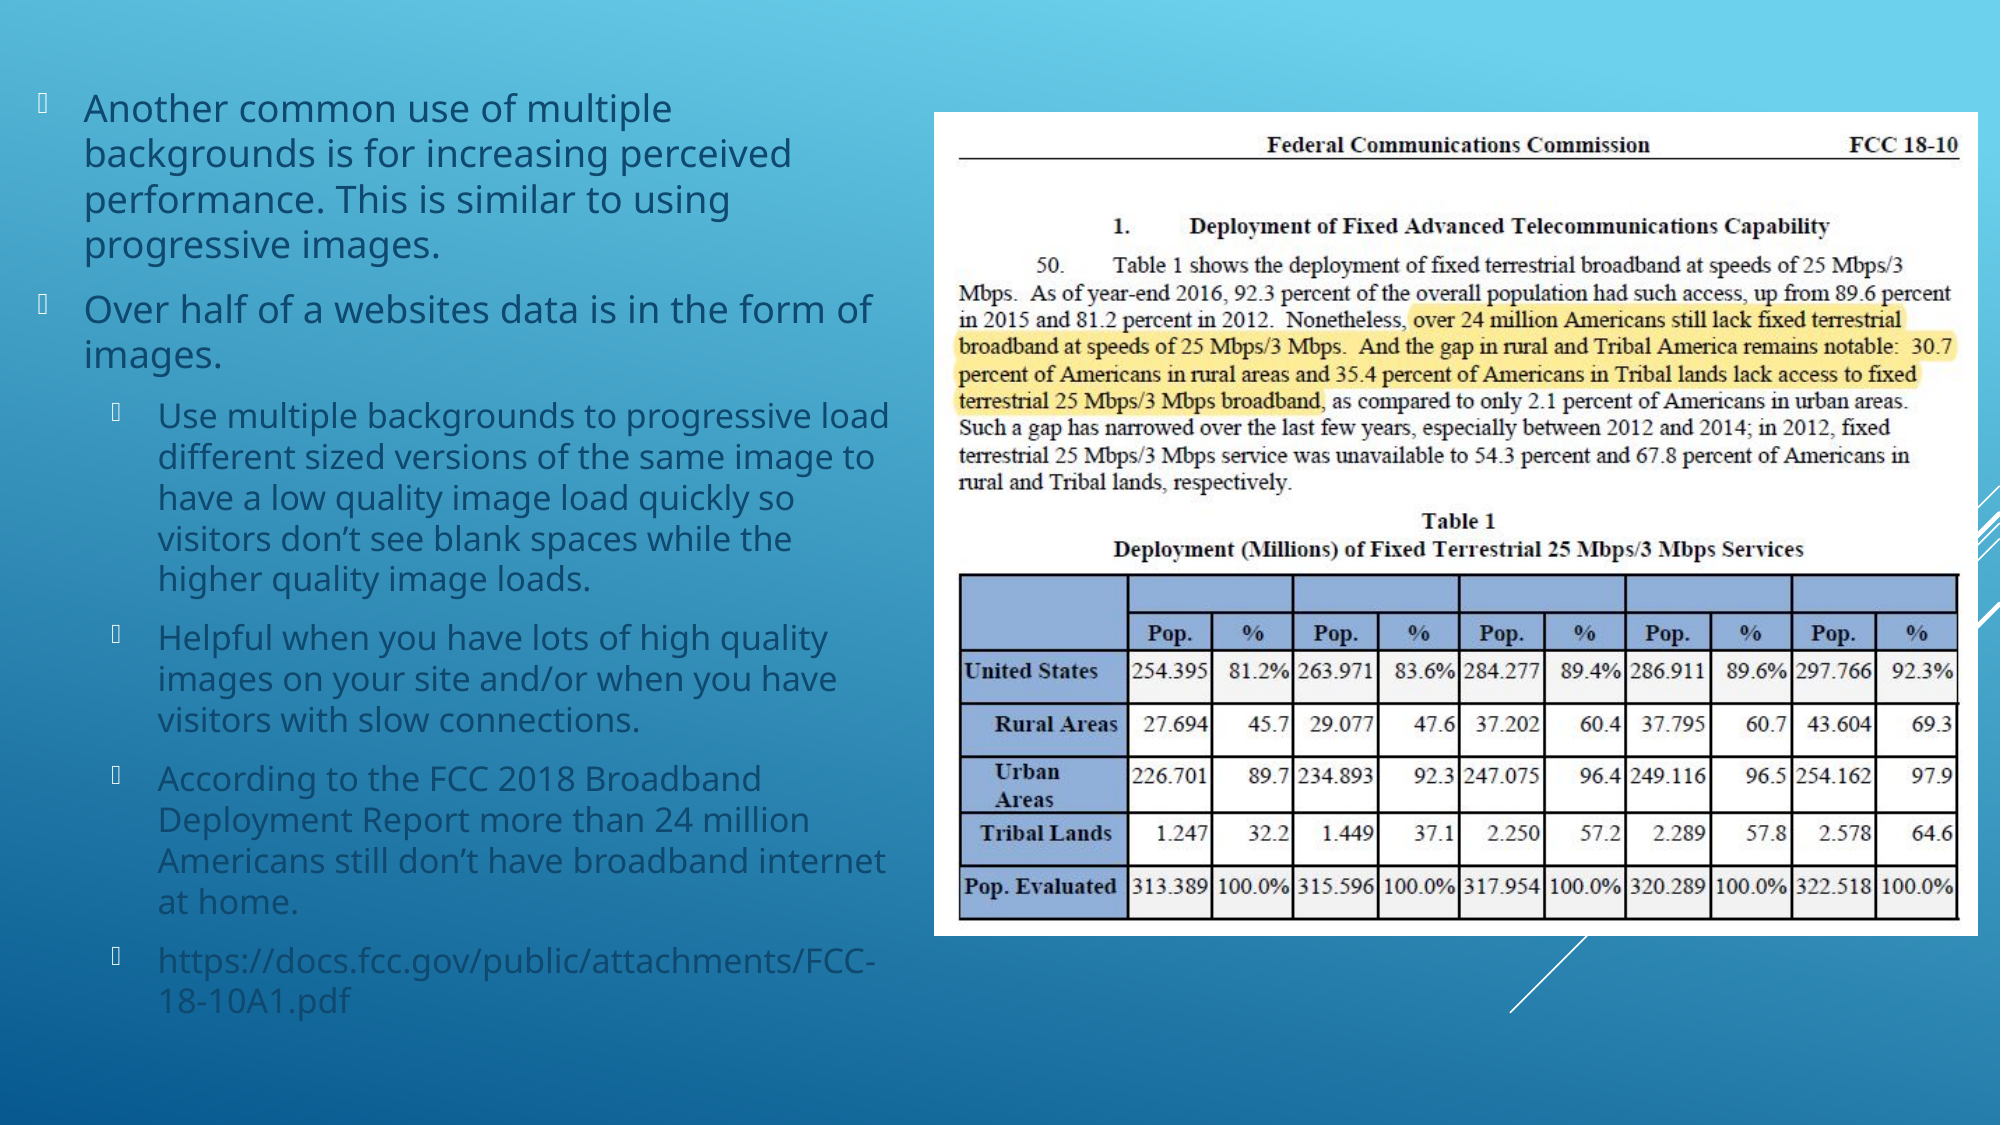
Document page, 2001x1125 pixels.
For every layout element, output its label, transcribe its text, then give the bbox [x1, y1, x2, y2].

list Another common use of multiple backgrounds is for increasing perceived performance. This is similar to using progressive images. Over half of a websites data is in the form of images. Use multiple backgrounds to progressive load different sized versions of the same image to have a low quality image load quickly so visitors don’t see blank spaces while the higher quality image loads. Helpful when you have lots of high quality images on your site and/or when you have visitors with slow connections. According to the FCC 2018 Broadband Deployment Report more than 24 million Americans still don’t have broadband internet at home. https://docs.fcc.gov/public/attachments/FCC-18-10A1.pdf [22, 73, 915, 1031]
picture [933, 112, 1978, 936]
